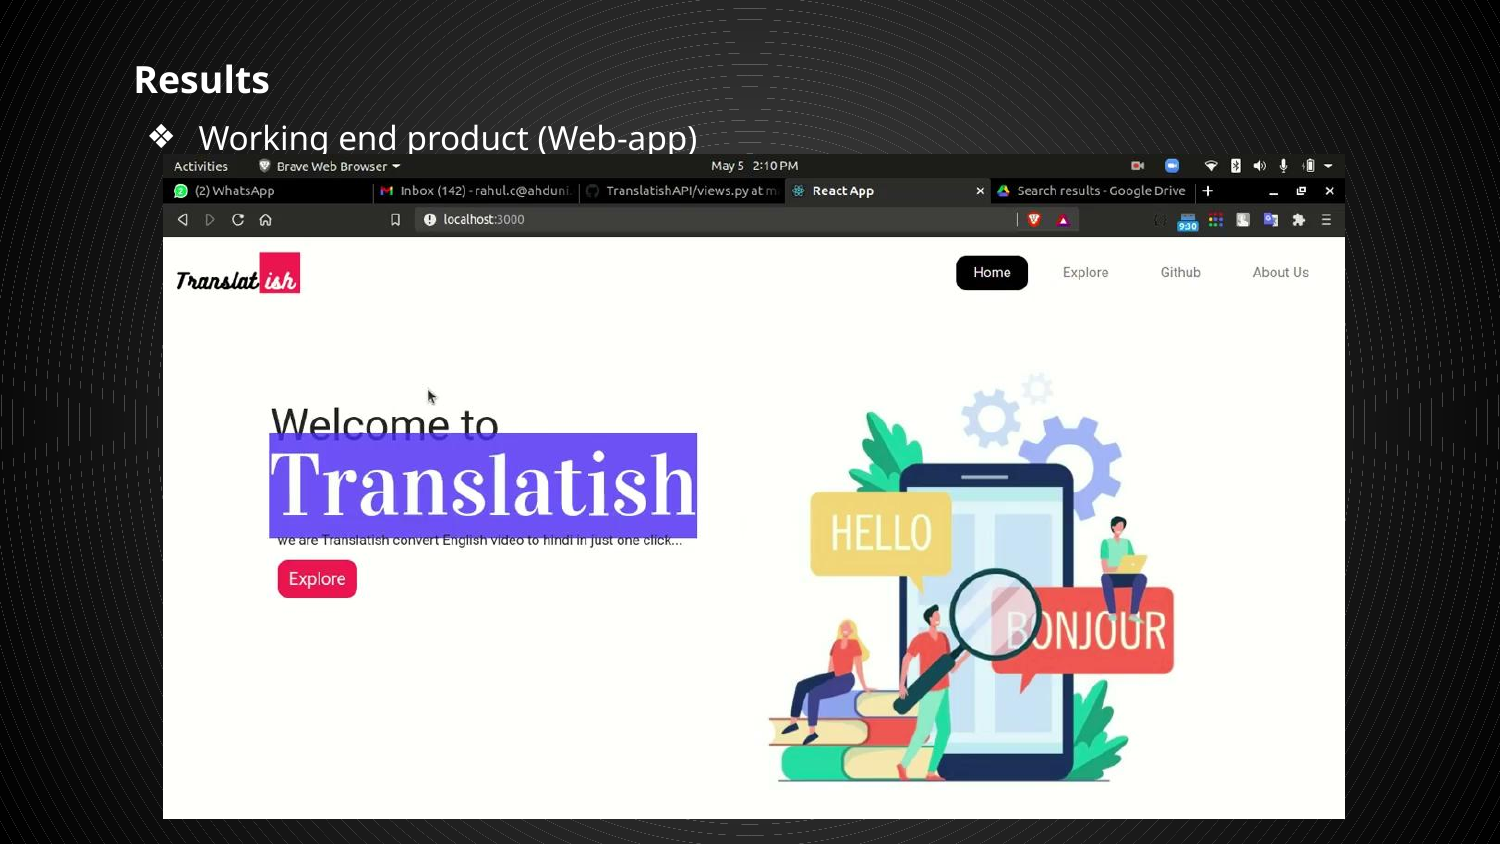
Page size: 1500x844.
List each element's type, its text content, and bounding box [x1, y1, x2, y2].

text_box Working end product (Web-app) [108, 82, 1370, 652]
picture [163, 153, 1346, 819]
text_box Results [108, 41, 1138, 82]
